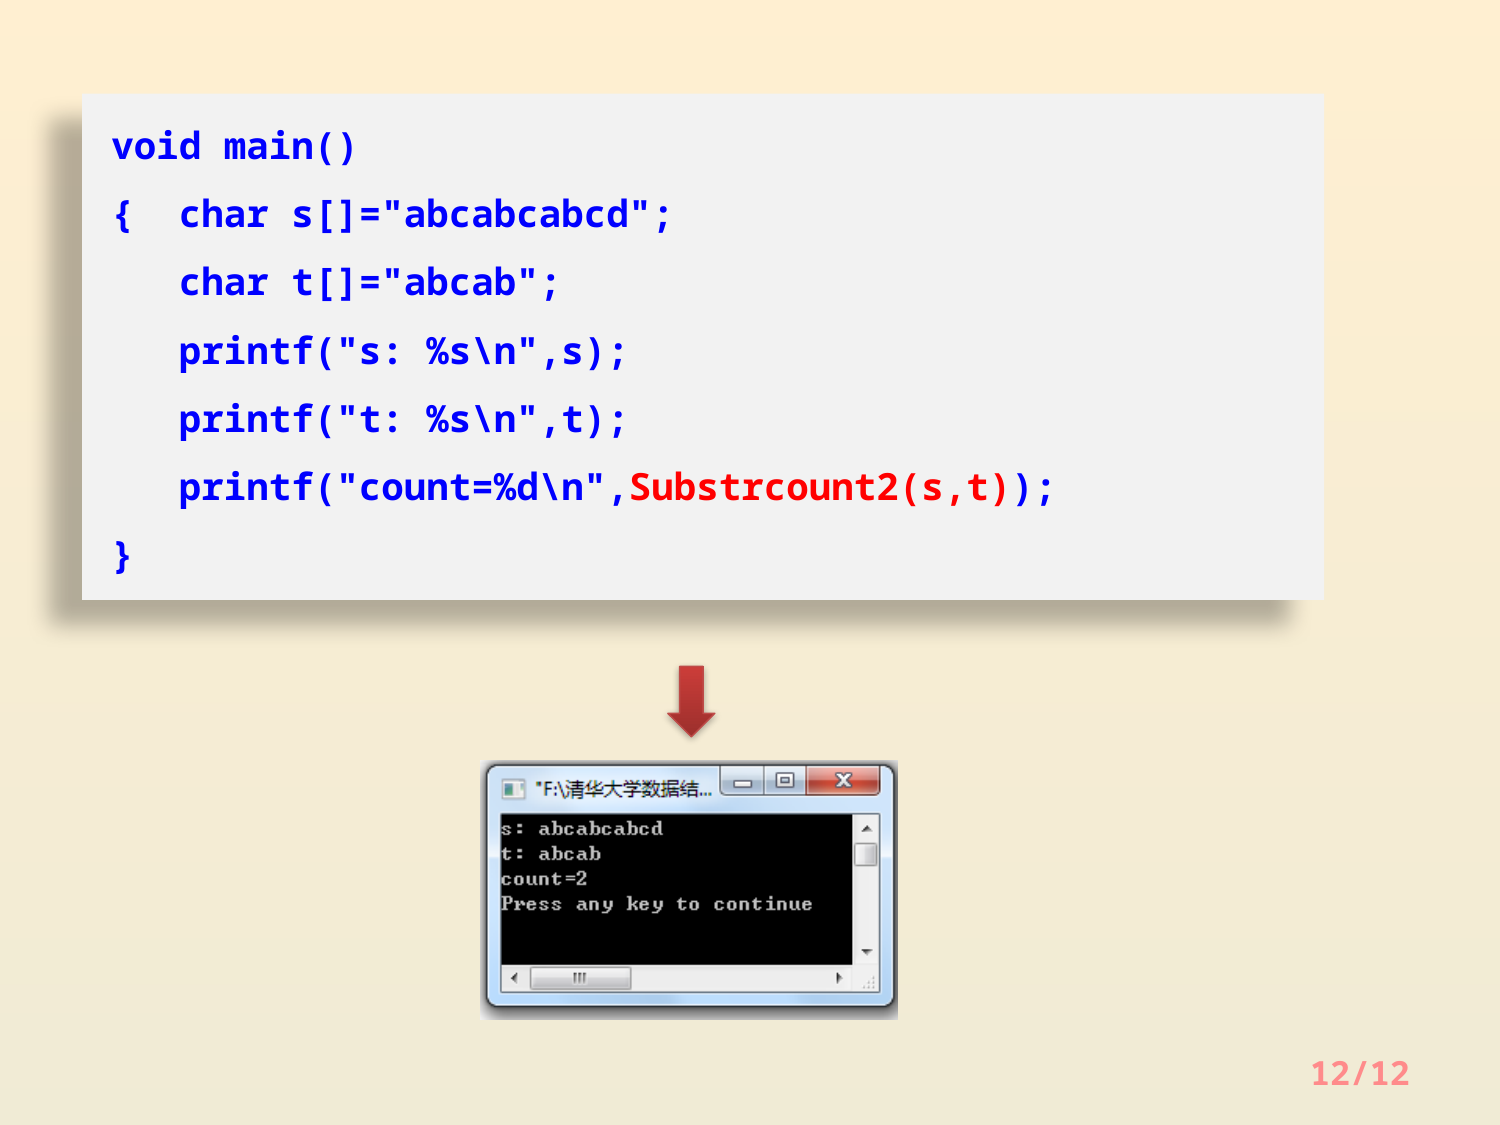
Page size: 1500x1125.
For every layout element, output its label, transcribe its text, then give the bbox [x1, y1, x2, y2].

slide_number 12/12 [1074, 1042, 1425, 1103]
picture [480, 759, 898, 1020]
text_box [667, 665, 716, 738]
text_box void main() { char s[]="abcabcabcd"; char t[]="abcab"; printf("s: %s\n",s); printf("t: %s\n",t); printf("count=%d\n",Substrcount2(s,t)); } [80, 92, 1326, 602]
